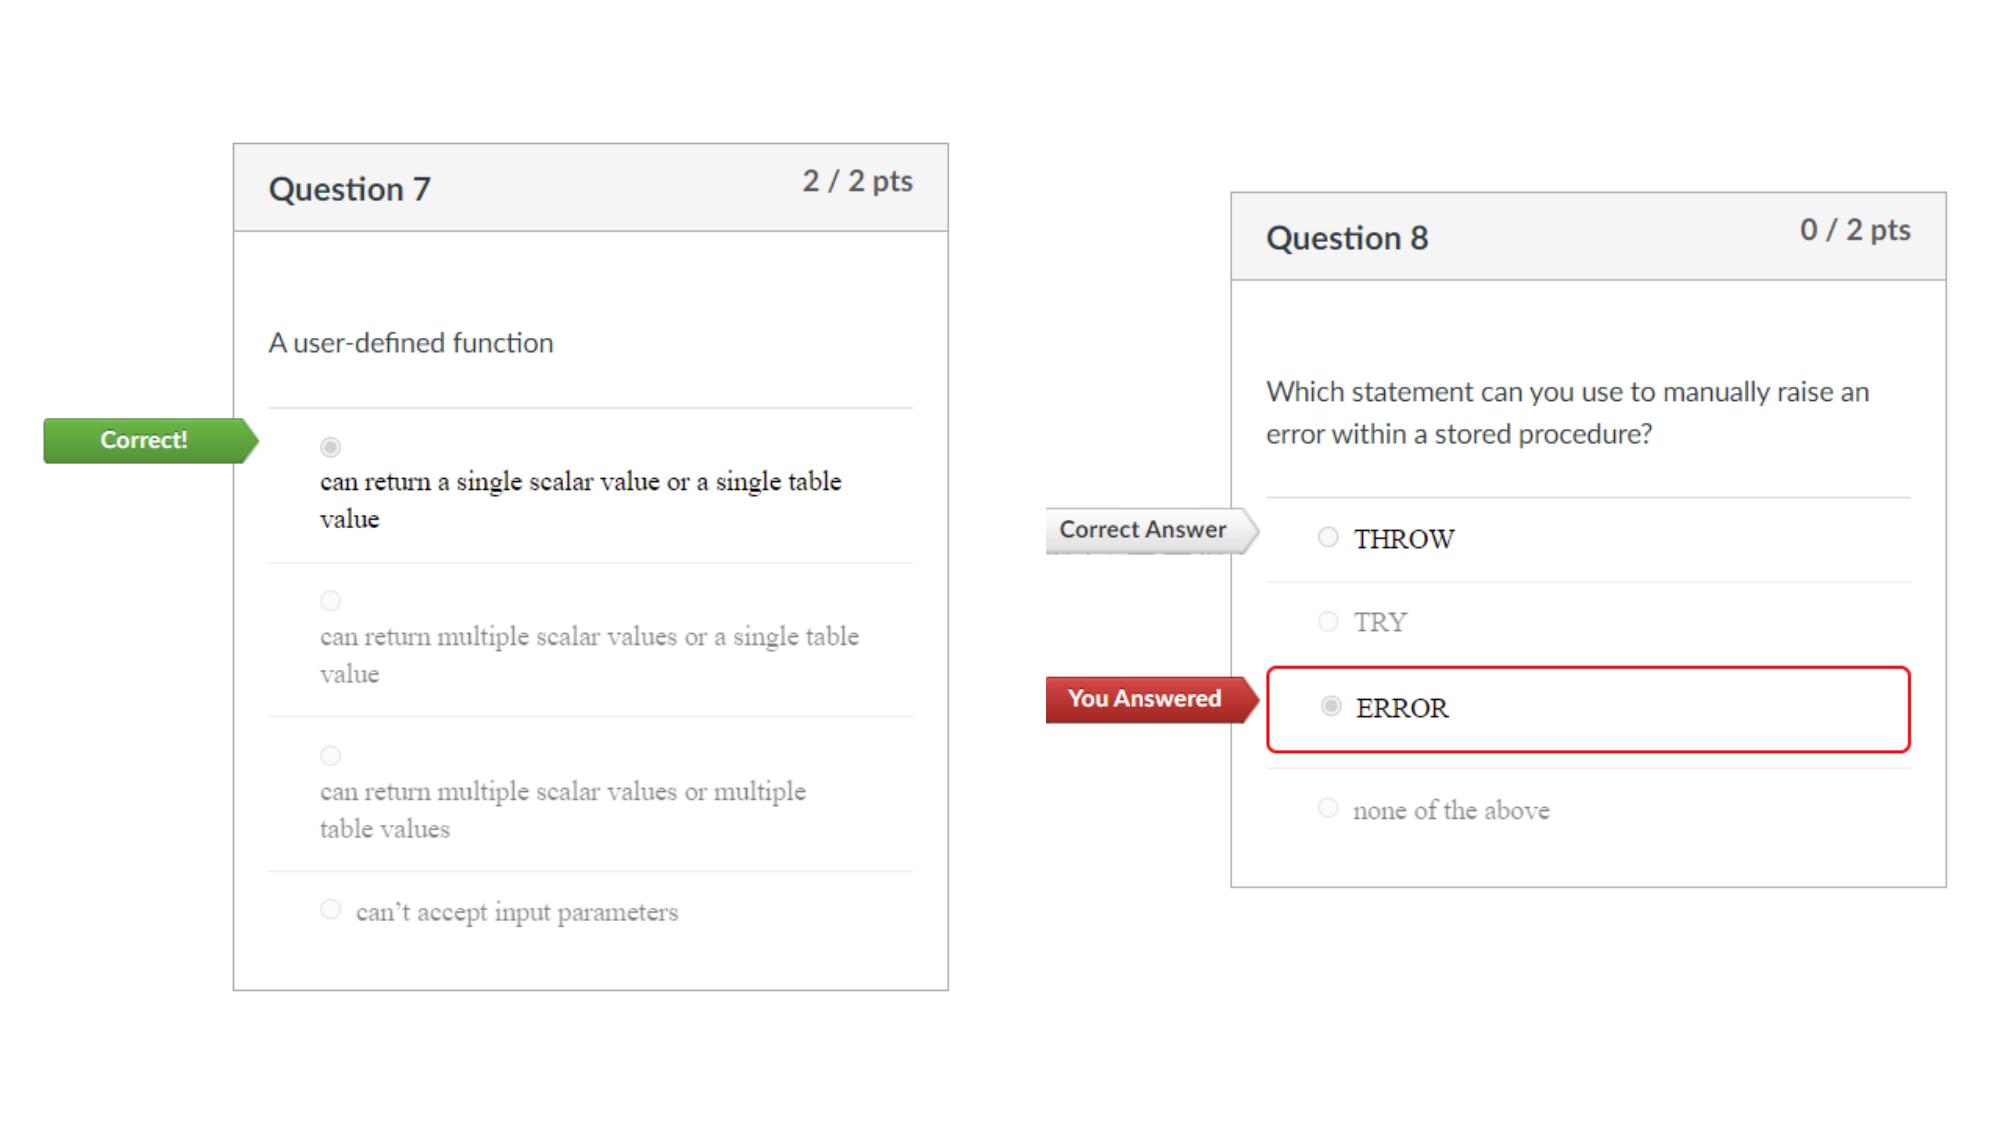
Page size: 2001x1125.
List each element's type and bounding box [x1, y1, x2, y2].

picture [36, 132, 954, 993]
picture [1046, 184, 1952, 893]
